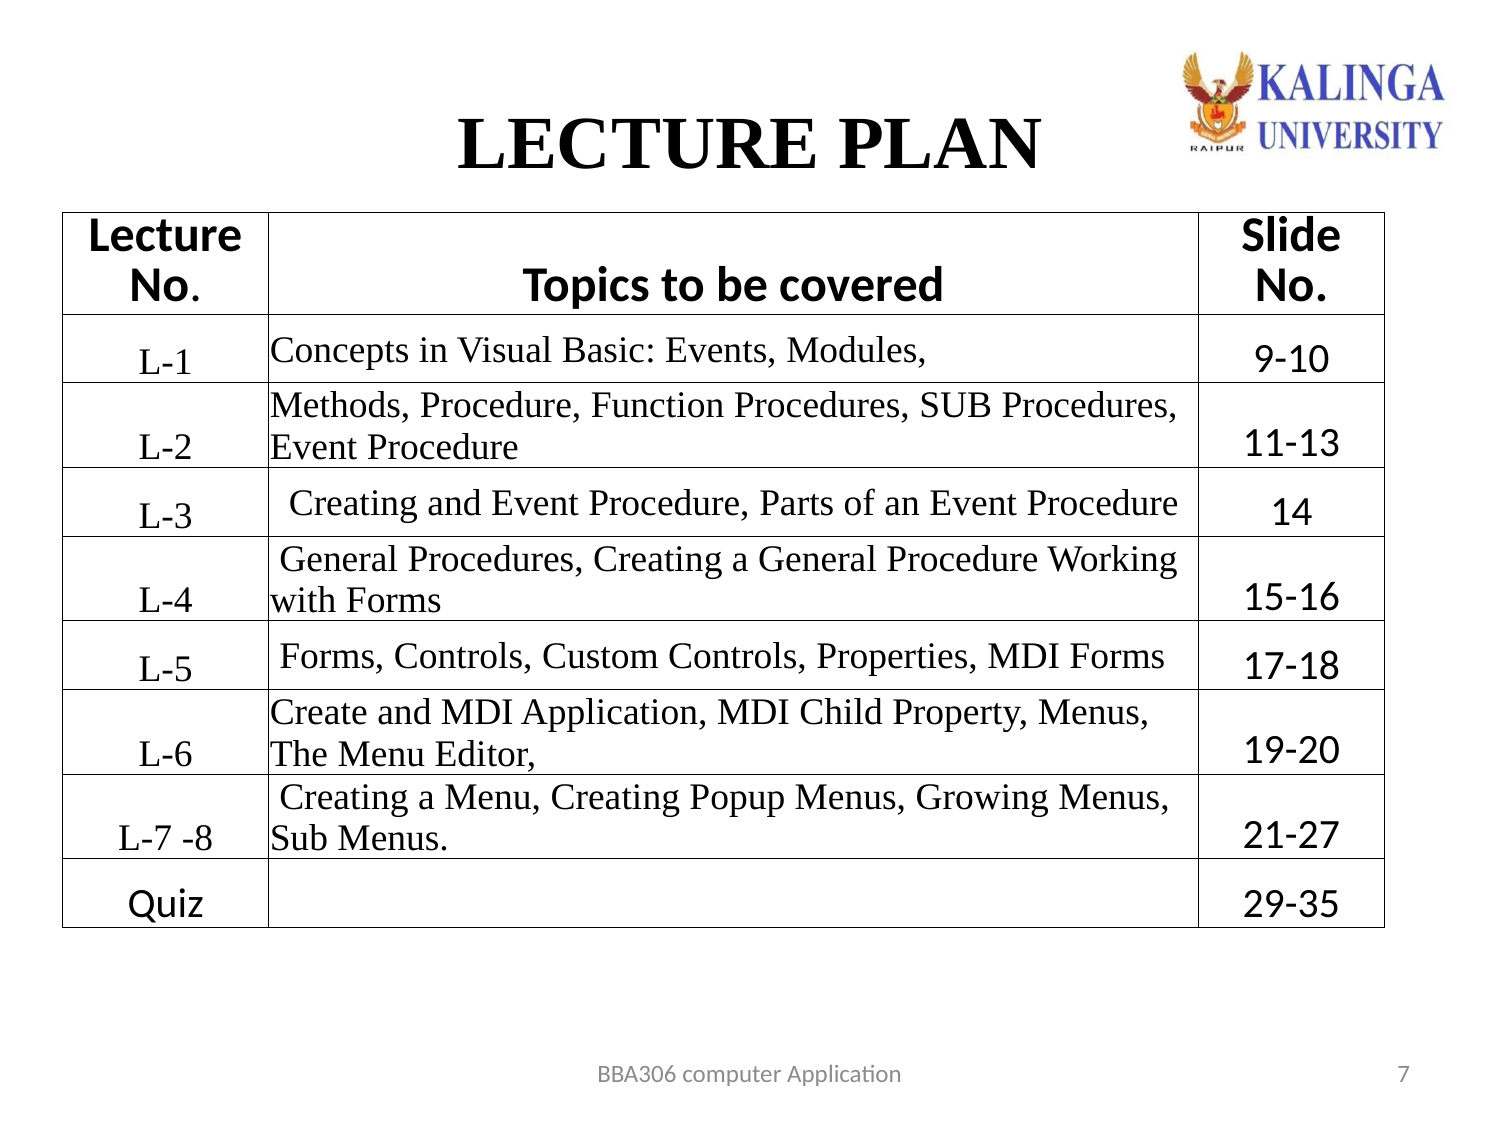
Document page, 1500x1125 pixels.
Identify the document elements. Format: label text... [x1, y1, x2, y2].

table_cell L-4 [63, 537, 268, 620]
table_cell Creating a Menu, Creating Popup Menus, Growing Menus, Sub Menus. [269, 775, 1198, 858]
table_cell Forms, Controls, Custom Controls, Properties, MDI Forms [269, 621, 1198, 689]
table_cell [269, 859, 1198, 927]
table_cell 21-27 [1199, 775, 1384, 858]
table_cell 14 [1199, 468, 1384, 536]
table_cell 19-20 [1199, 690, 1384, 774]
footer BBA306 computer Application [512, 1042, 988, 1103]
table_cell L-7 -8 [63, 775, 268, 858]
picture [1174, 49, 1455, 163]
table_cell Concepts in Visual Basic: Events, Modules, [269, 315, 1198, 382]
table_header Slide No. [1199, 213, 1384, 314]
table_cell 9-10 [1199, 315, 1384, 382]
table_header Topics to be covered [269, 213, 1198, 314]
table_cell Quiz [63, 859, 268, 927]
slide_number 7 [1074, 1042, 1425, 1103]
table_cell Create and MDI Application, MDI Child Property, Menus, The Menu Editor, [269, 690, 1198, 774]
table_cell L-5 [63, 621, 268, 689]
table_cell 11-13 [1199, 383, 1384, 467]
table_cell Methods, Procedure, Function Procedures, SUB Procedures, Event Procedure [269, 383, 1198, 467]
table_cell L-6 [63, 690, 268, 774]
table_cell L-1 [63, 315, 268, 382]
title LECTURE PLAN [75, 45, 1425, 233]
table_cell General Procedures, Creating a General Procedure Working with Forms [269, 537, 1198, 620]
table_header Lecture No. [63, 213, 268, 314]
table_cell 29-35 [1199, 859, 1384, 927]
table_cell Creating and Event Procedure, Parts of an Event Procedure [269, 468, 1198, 536]
table_cell 17-18 [1199, 621, 1384, 689]
table_cell L-3 [63, 468, 268, 536]
table_cell 15-16 [1199, 537, 1384, 620]
table_cell L-2 [63, 383, 268, 467]
